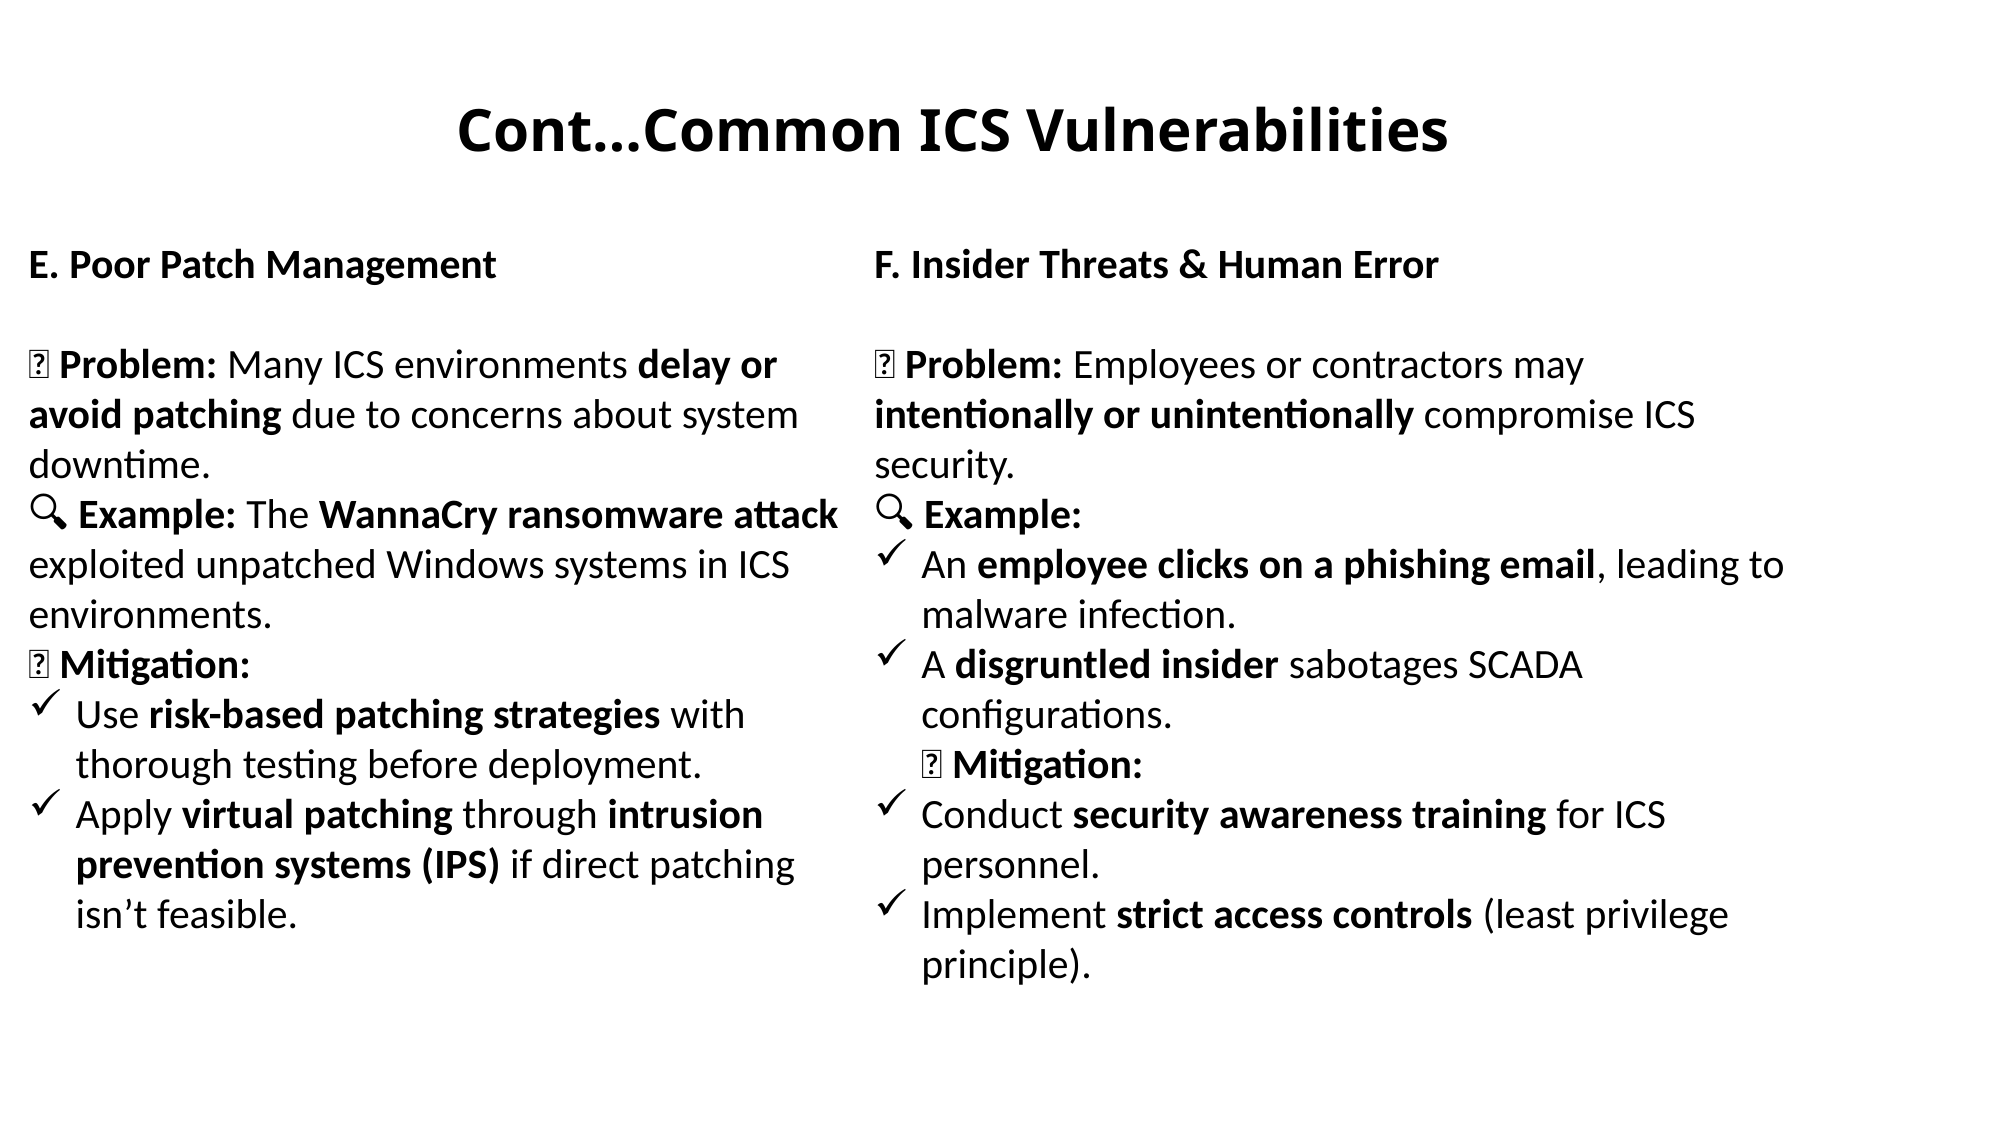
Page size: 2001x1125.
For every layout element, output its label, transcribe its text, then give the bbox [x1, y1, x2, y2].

text_box E. Poor Patch Management ❌ Problem: Many ICS environments delay or avoid patching due to concerns about system downtime. 🔍 Example: The WannaCry ransomware attack exploited unpatched Windows systems in ICS environments. ✅ Mitigation: Use risk-based patching strategies with thorough testing before deployment. Apply virtual patching through intrusion prevention systems (IPS) if direct patching isn’t feasible. [13, 229, 859, 945]
text_box F. Insider Threats & Human Error ❌ Problem: Employees or contractors may intentionally or unintentionally compromise ICS security. 🔍 Example: An employee clicks on a phishing email, leading to malware infection. A disgruntled insider sabotages SCADA configurations. ✅ Mitigation: Conduct security awareness training for ICS personnel. Implement strict access controls (least privilege principle). [859, 229, 1818, 995]
title Cont…Common ICS Vulnerabilities [202, 38, 1703, 172]
